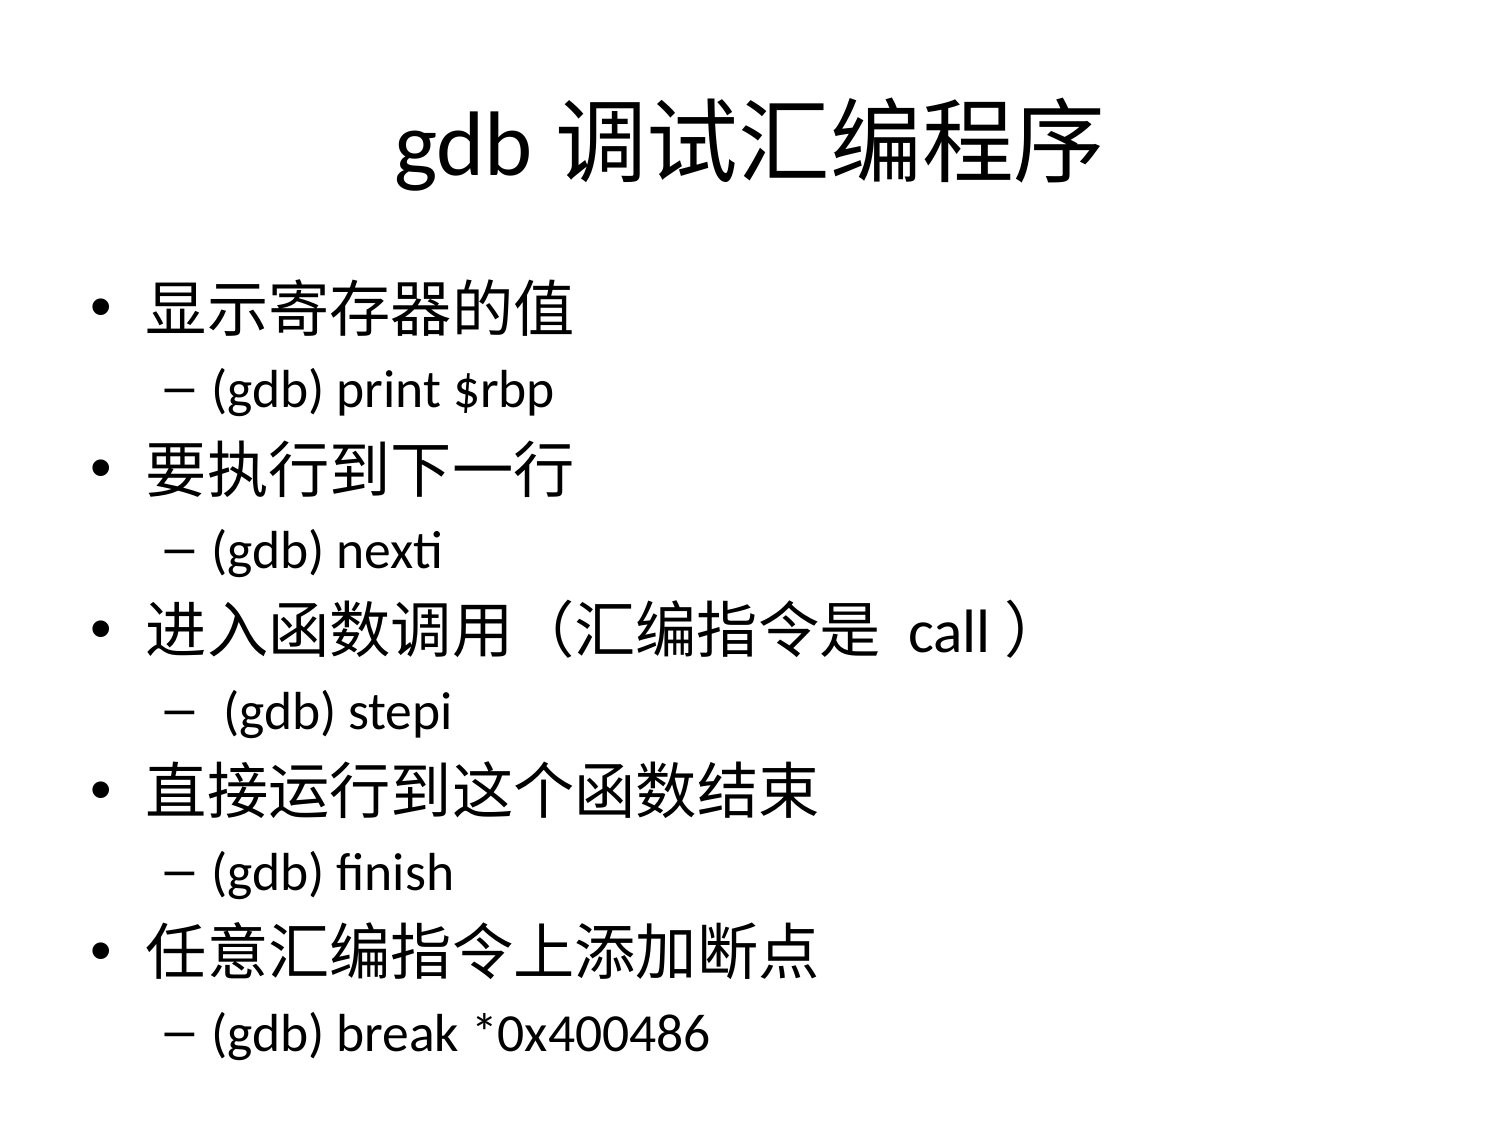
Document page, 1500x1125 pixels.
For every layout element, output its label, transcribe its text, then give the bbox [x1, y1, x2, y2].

title gdb调试汇编程序 [75, 45, 1425, 233]
list 显示寄存器的值 (gdb) print $rbp 要执行到下一行 (gdb) nexti 进入函数调用（汇编指令是 call） (gdb) stepi 直接运行到这个函数结束 (gdb) finish 任意汇编指令上添加断点 (gdb) break *0x400486 [75, 262, 1425, 1073]
